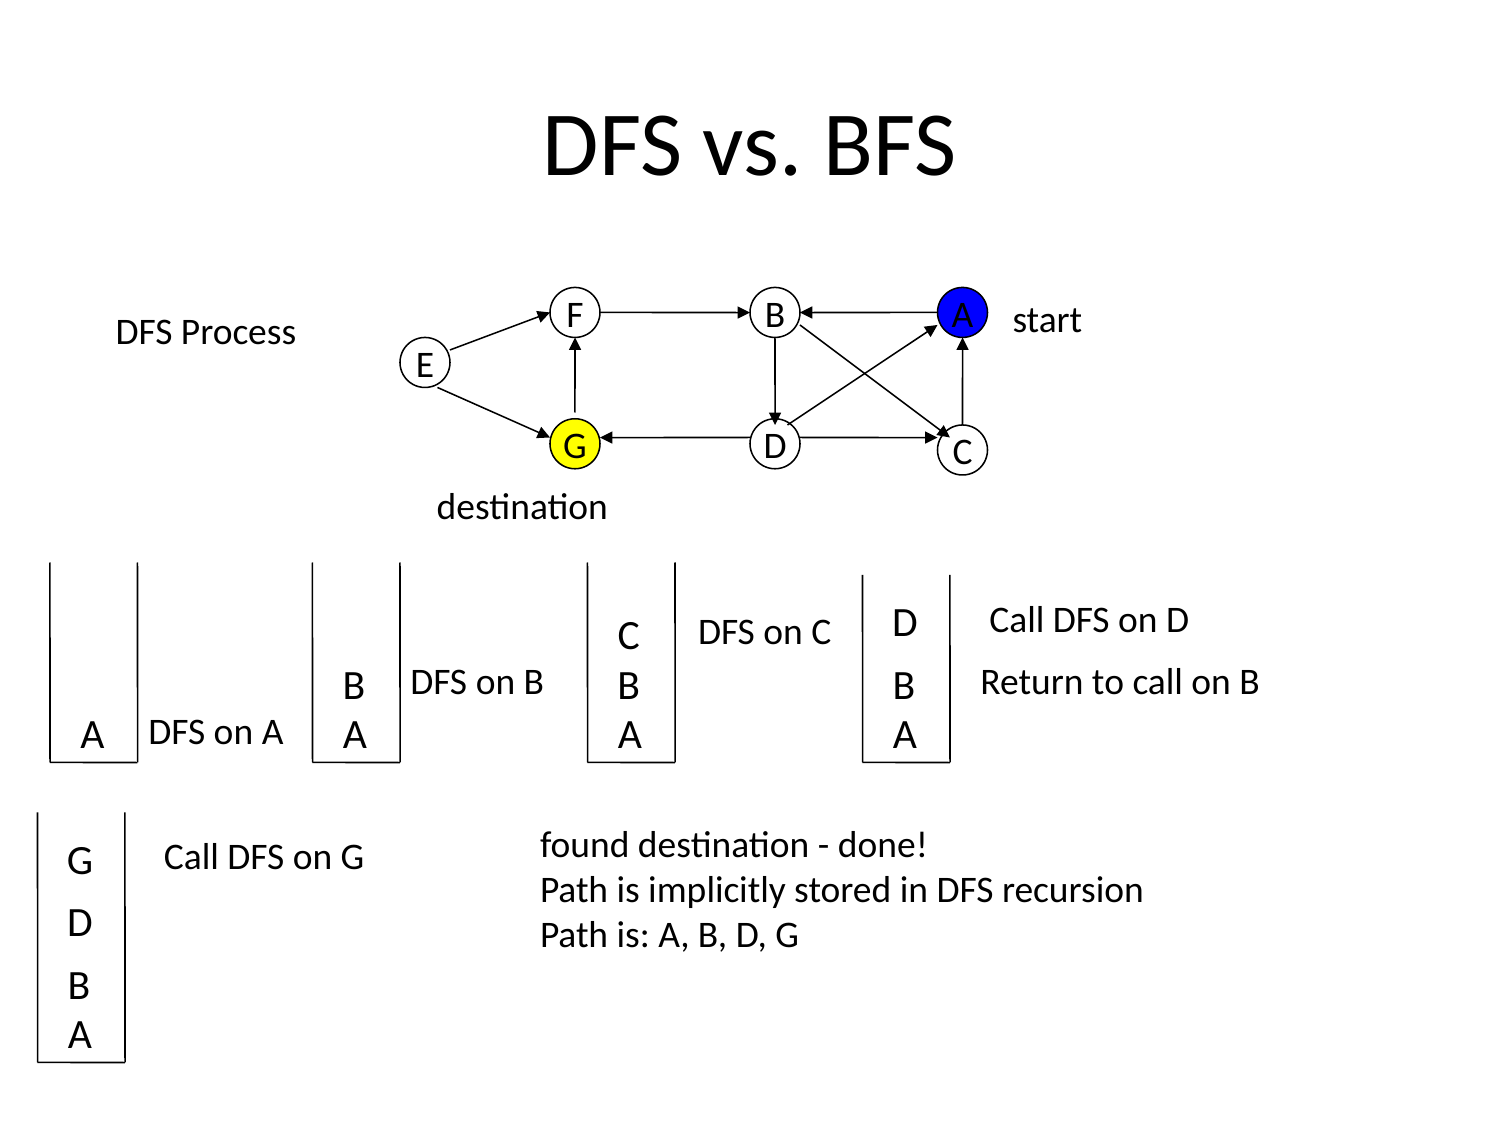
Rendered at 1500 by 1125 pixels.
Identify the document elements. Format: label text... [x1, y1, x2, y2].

text_box G [549, 418, 601, 469]
text_box F [550, 287, 600, 338]
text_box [587, 562, 676, 763]
text_box [449, 310, 550, 351]
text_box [862, 574, 951, 763]
text_box [768, 337, 782, 425]
text_box DFS on A [141, 699, 299, 760]
text_box C [937, 424, 988, 475]
text_box [799, 306, 938, 319]
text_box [49, 562, 138, 763]
text_box [799, 431, 938, 444]
text_box DFS on C [683, 599, 847, 660]
text_box found destination - done! Path is implicitly stored in DFS recursion Path is: A, B, D, G [525, 812, 1160, 963]
text_box DFS Process [100, 299, 312, 360]
title DFS vs. BFS [75, 45, 1425, 233]
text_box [312, 562, 401, 763]
text_box destination [421, 474, 623, 535]
text_box [956, 337, 969, 425]
text_box A [937, 287, 988, 338]
text_box [865, 374, 950, 438]
text_box Return to call on B [965, 649, 1276, 710]
text_box [437, 387, 550, 439]
text_box Call DFS on D [974, 587, 1205, 648]
text_box B [750, 287, 800, 338]
text_box [599, 306, 751, 319]
text_box [568, 337, 582, 413]
text_box [787, 324, 938, 426]
text_box [600, 431, 751, 444]
text_box D [750, 419, 801, 469]
text_box start [997, 287, 1097, 348]
text_box Call DFS on G [149, 824, 380, 885]
text_box E [399, 337, 451, 388]
text_box DFS on B [404, 649, 560, 710]
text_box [37, 812, 126, 1063]
